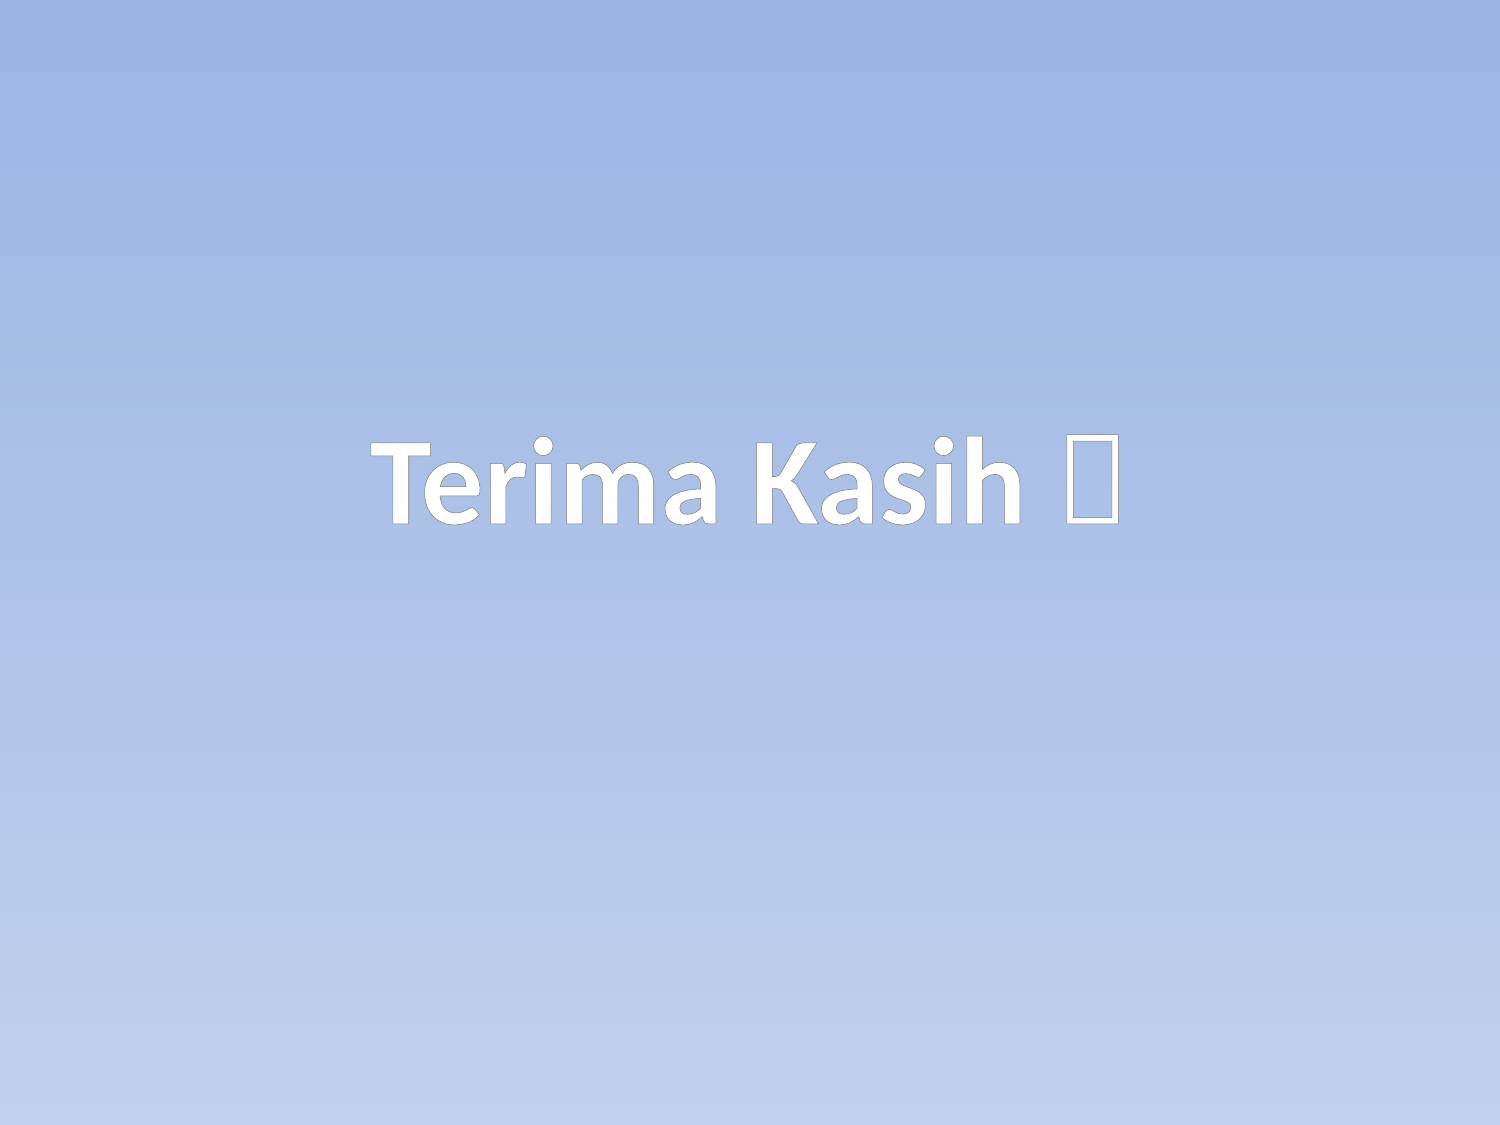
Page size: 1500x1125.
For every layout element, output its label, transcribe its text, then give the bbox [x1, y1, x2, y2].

list Terima Kasih  [75, 99, 1425, 1005]
